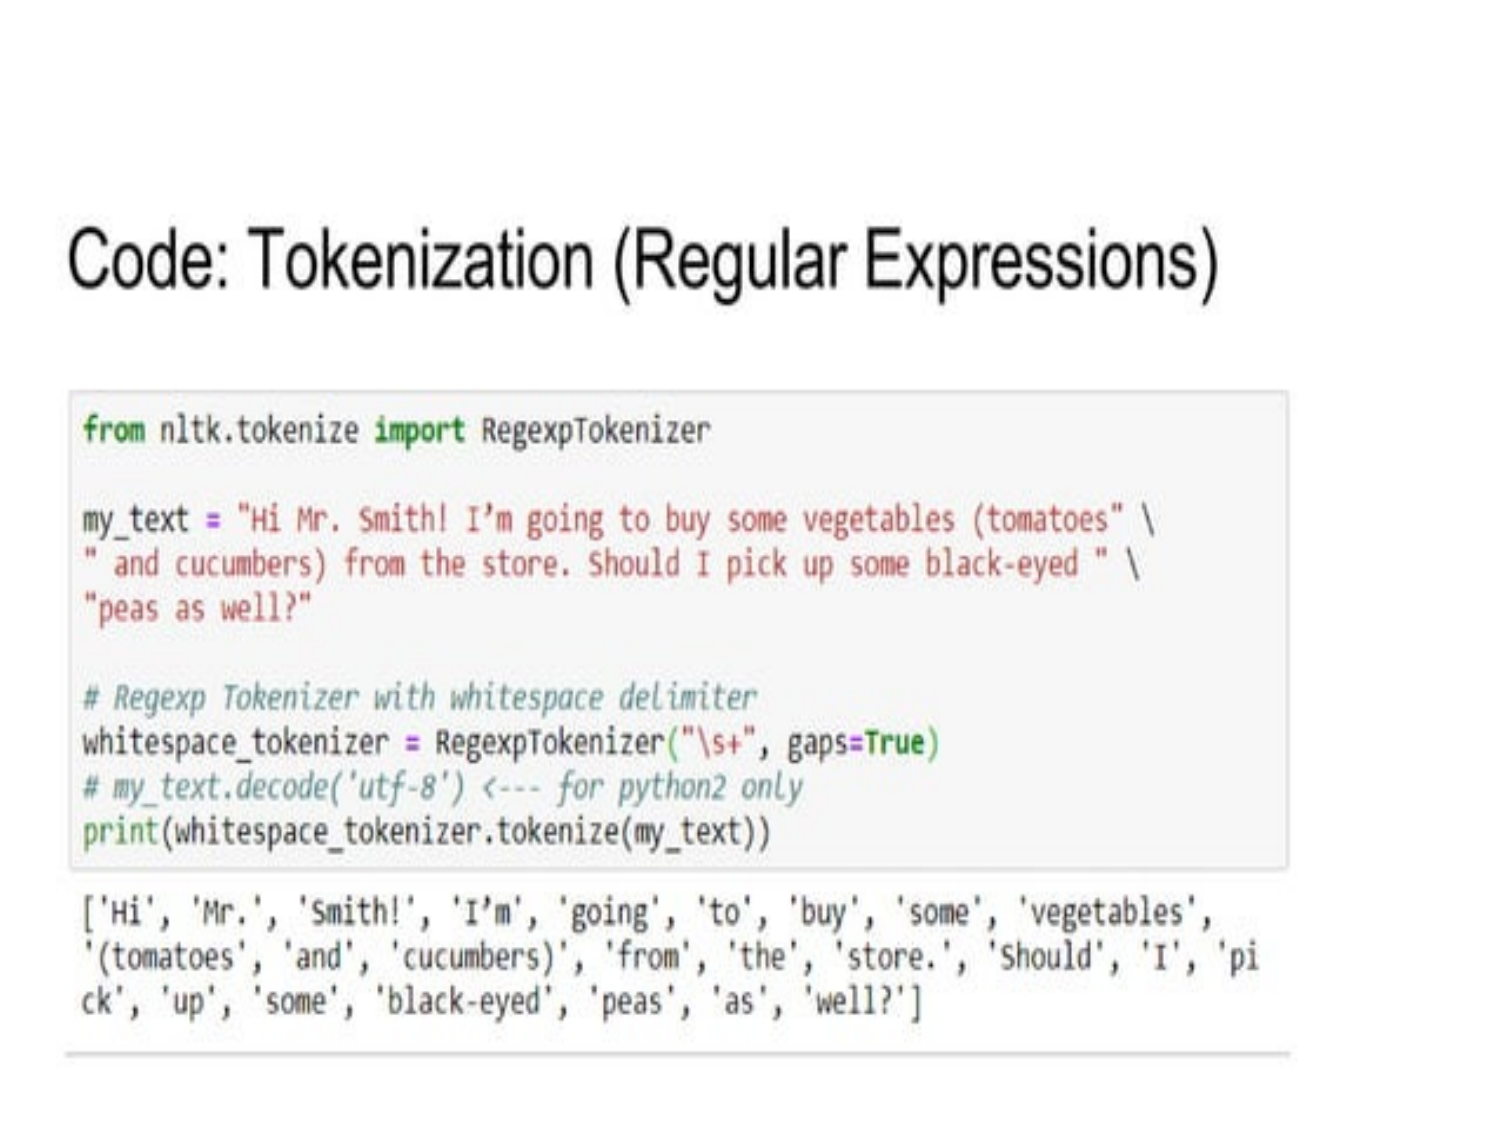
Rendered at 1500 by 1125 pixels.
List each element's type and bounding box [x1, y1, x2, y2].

picture [0, 139, 1500, 1125]
